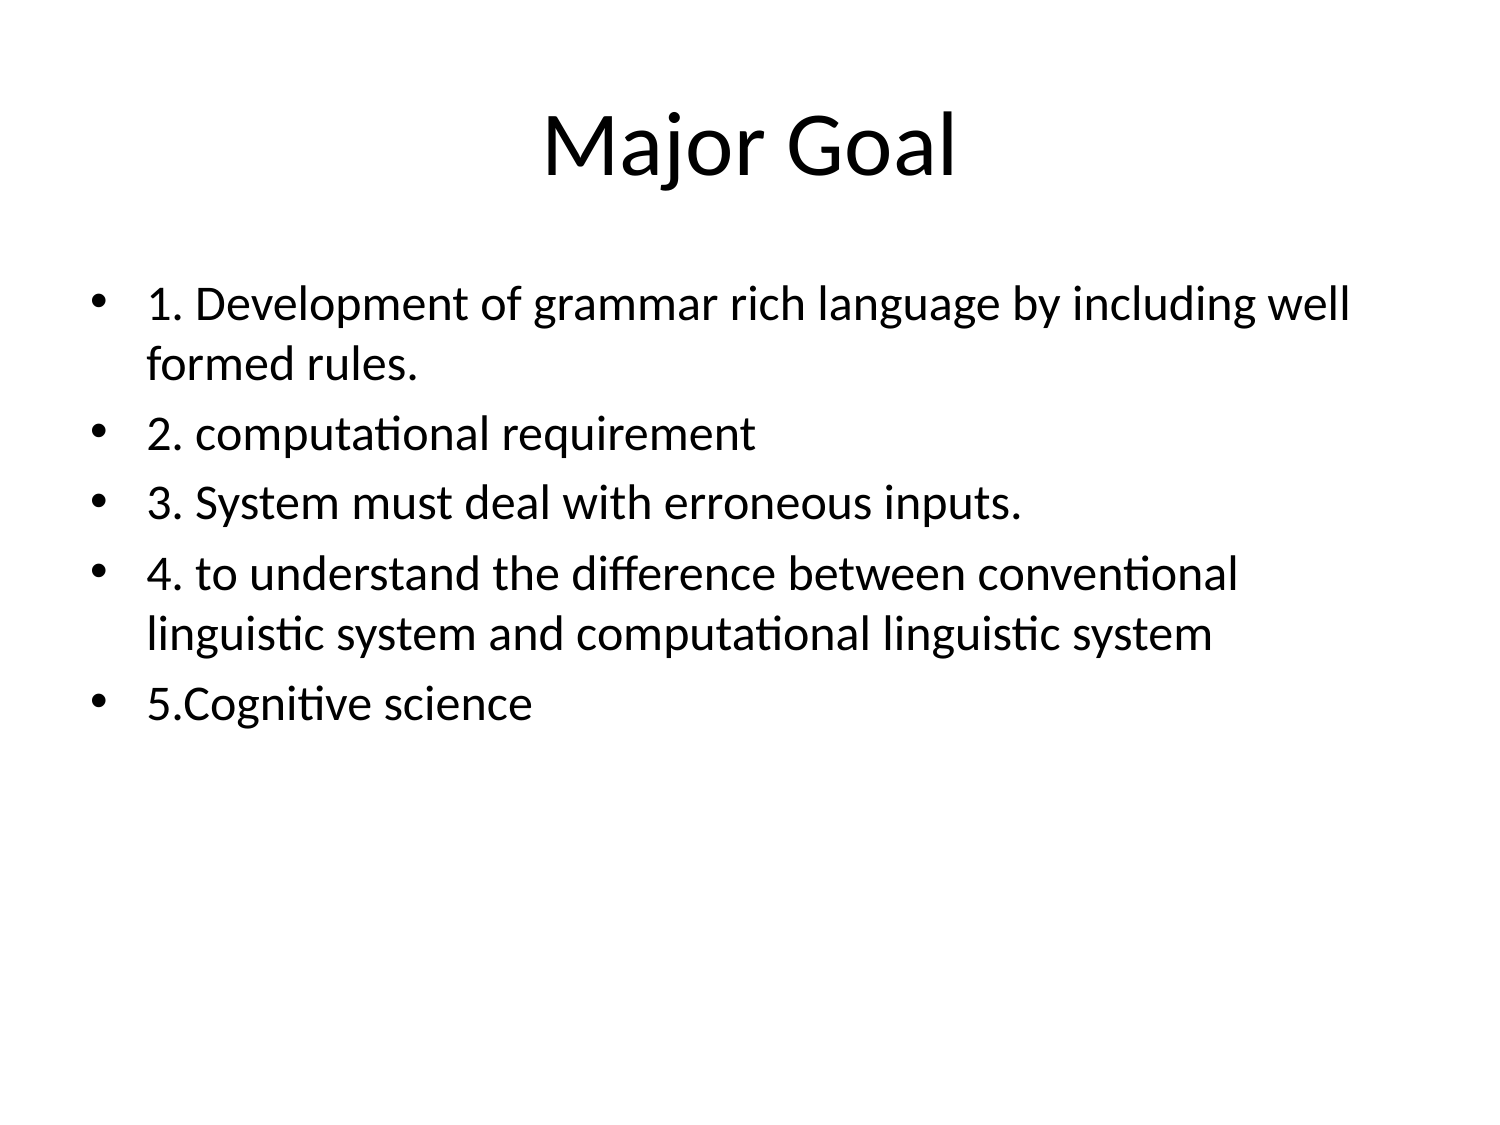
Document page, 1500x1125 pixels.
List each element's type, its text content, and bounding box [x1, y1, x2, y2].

title Major Goal [75, 45, 1425, 233]
list 1. Development of grammar rich language by including well formed rules. 2. computational requirement 3. System must deal with erroneous inputs. 4. to understand the difference between conventional linguistic system and computational linguistic system 5.Cognitive science [75, 262, 1425, 1005]
